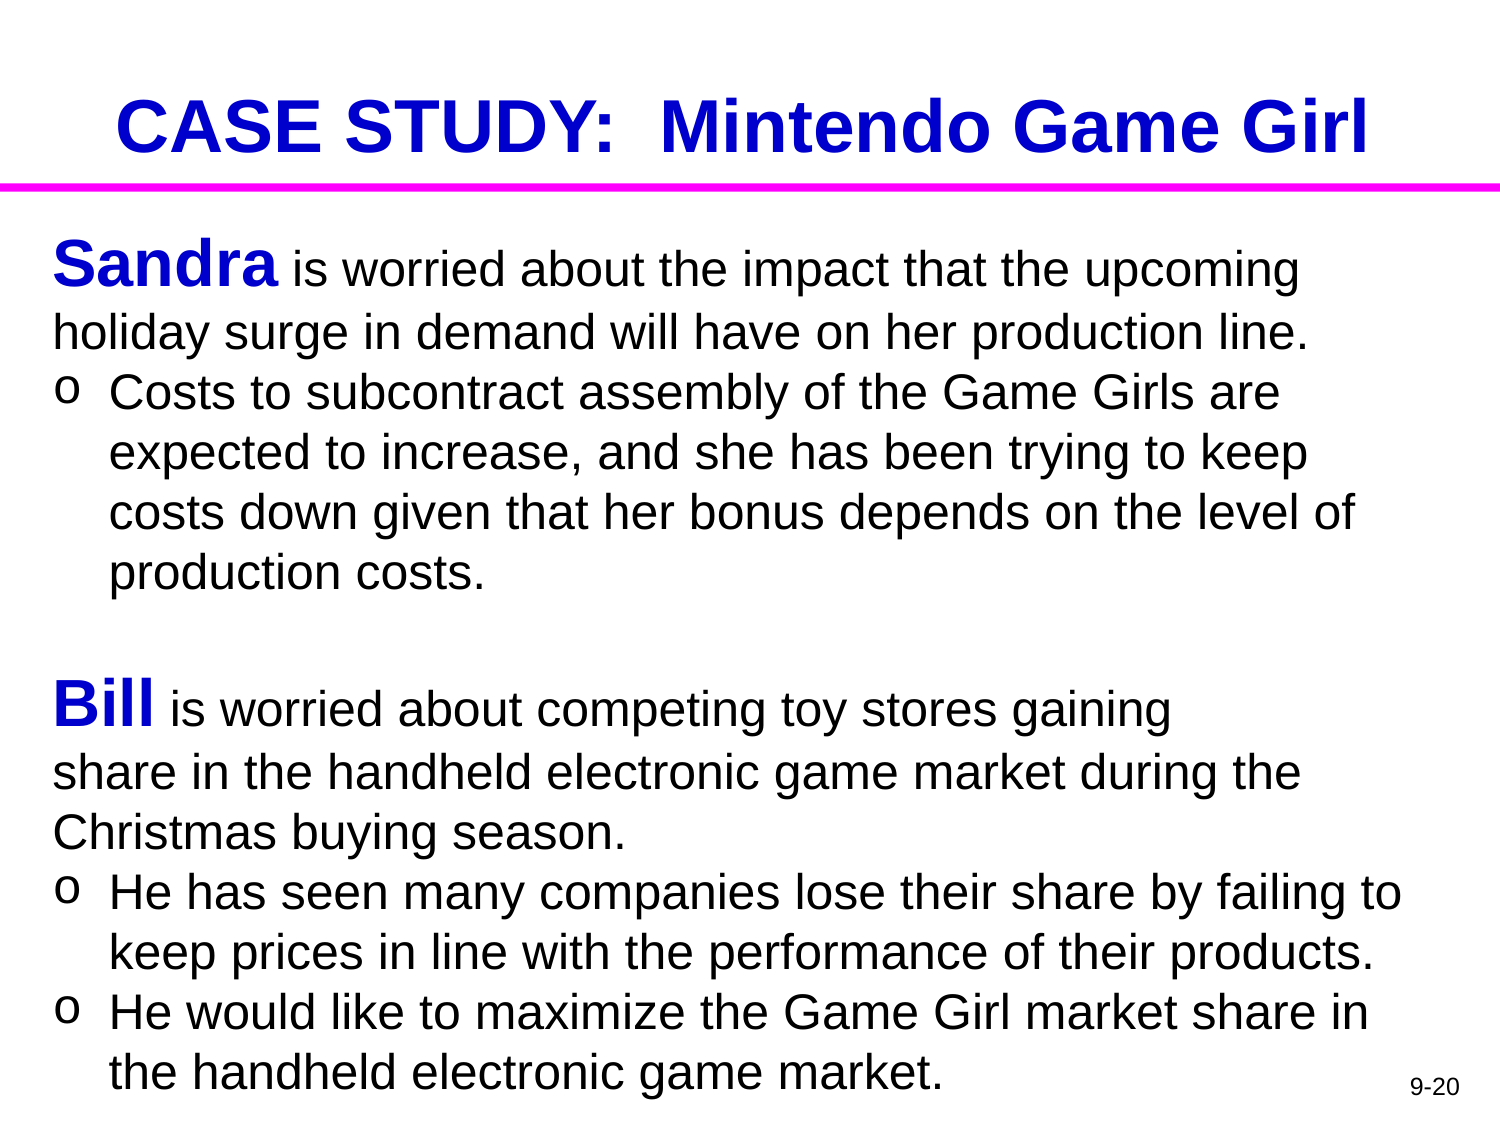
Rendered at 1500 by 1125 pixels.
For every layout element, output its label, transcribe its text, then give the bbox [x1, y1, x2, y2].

text_box Sandra is worried about the impact that the upcoming holiday surge in demand will have on her production line. Costs to subcontract assembly of the Game Girls are expected to increase, and she has been trying to keep costs down given that her bonus depends on the level of production costs. Bill is worried about competing toy stores gaining share in the handheld electronic game market during the Christmas buying season. He has seen many companies lose their share by failing to keep prices in line with the performance of their products. He would like to maximize the Game Girl market share in the handheld electronic game market. [37, 212, 1438, 1108]
slide_number 9-20 [1162, 1062, 1475, 1125]
title CASE STUDY: Mintendo Game Girl [62, 24, 1425, 175]
